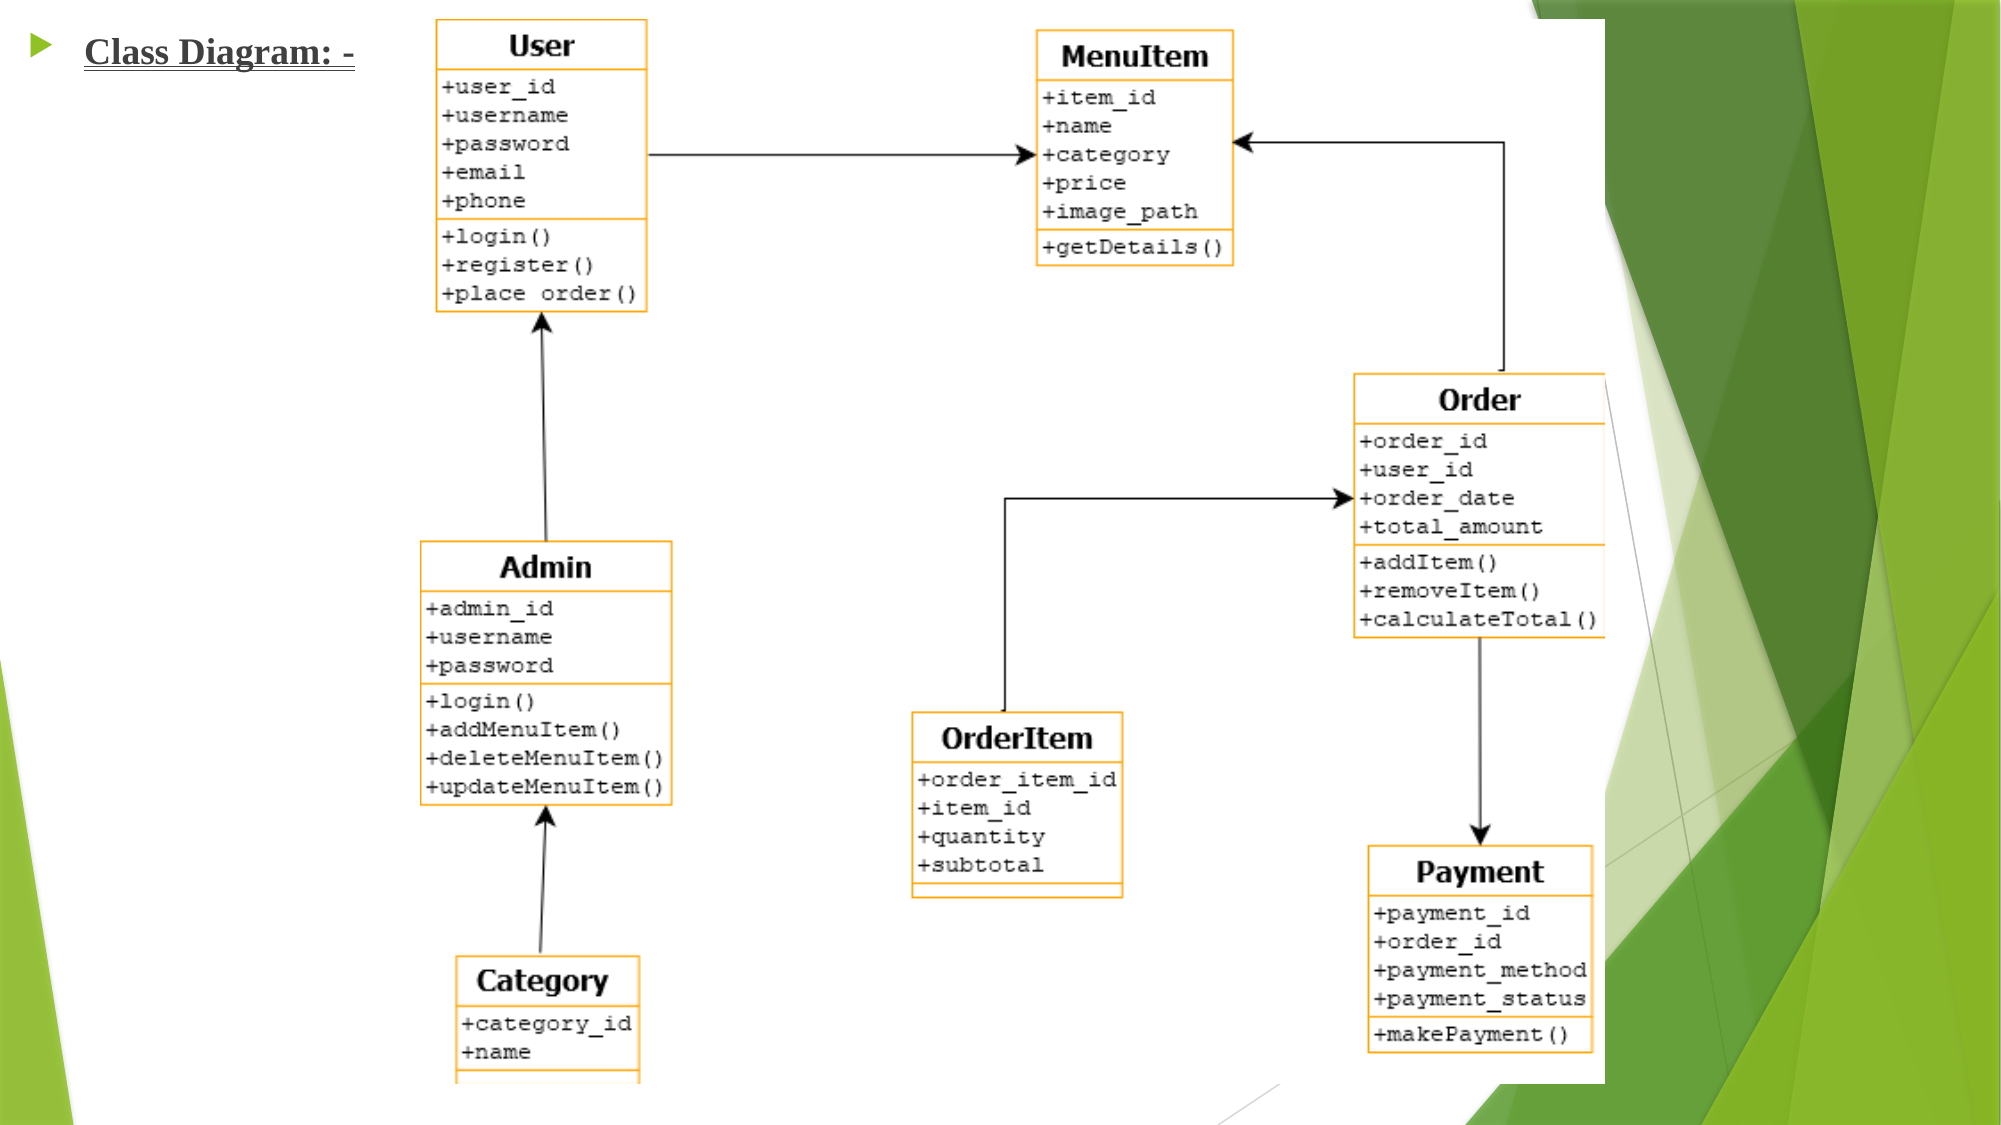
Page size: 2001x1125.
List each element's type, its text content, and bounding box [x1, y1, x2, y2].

list Class Diagram: - [12, 19, 1986, 1108]
picture [420, 18, 1606, 1085]
